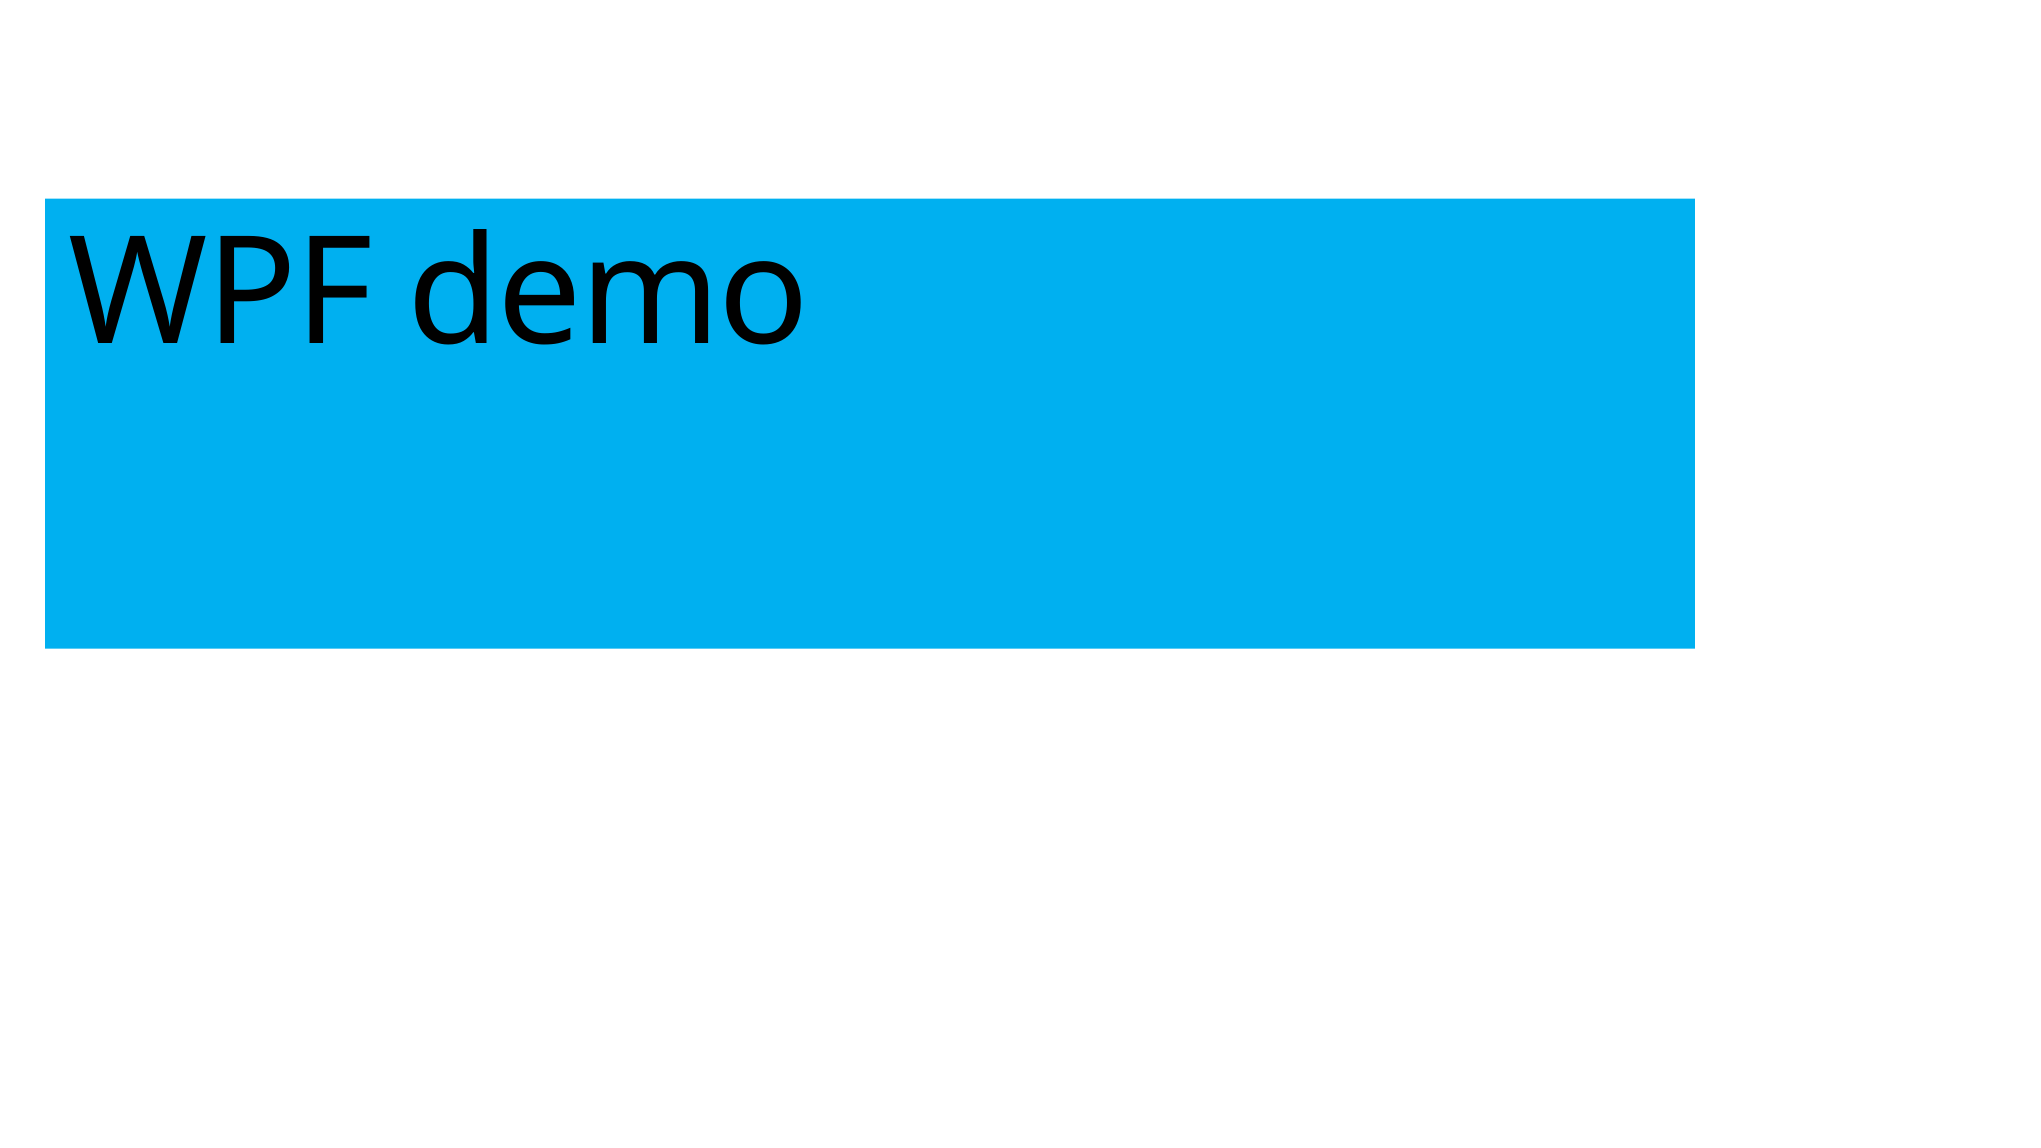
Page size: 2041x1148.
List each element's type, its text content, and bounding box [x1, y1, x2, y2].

title WPF demo [45, 198, 1695, 650]
